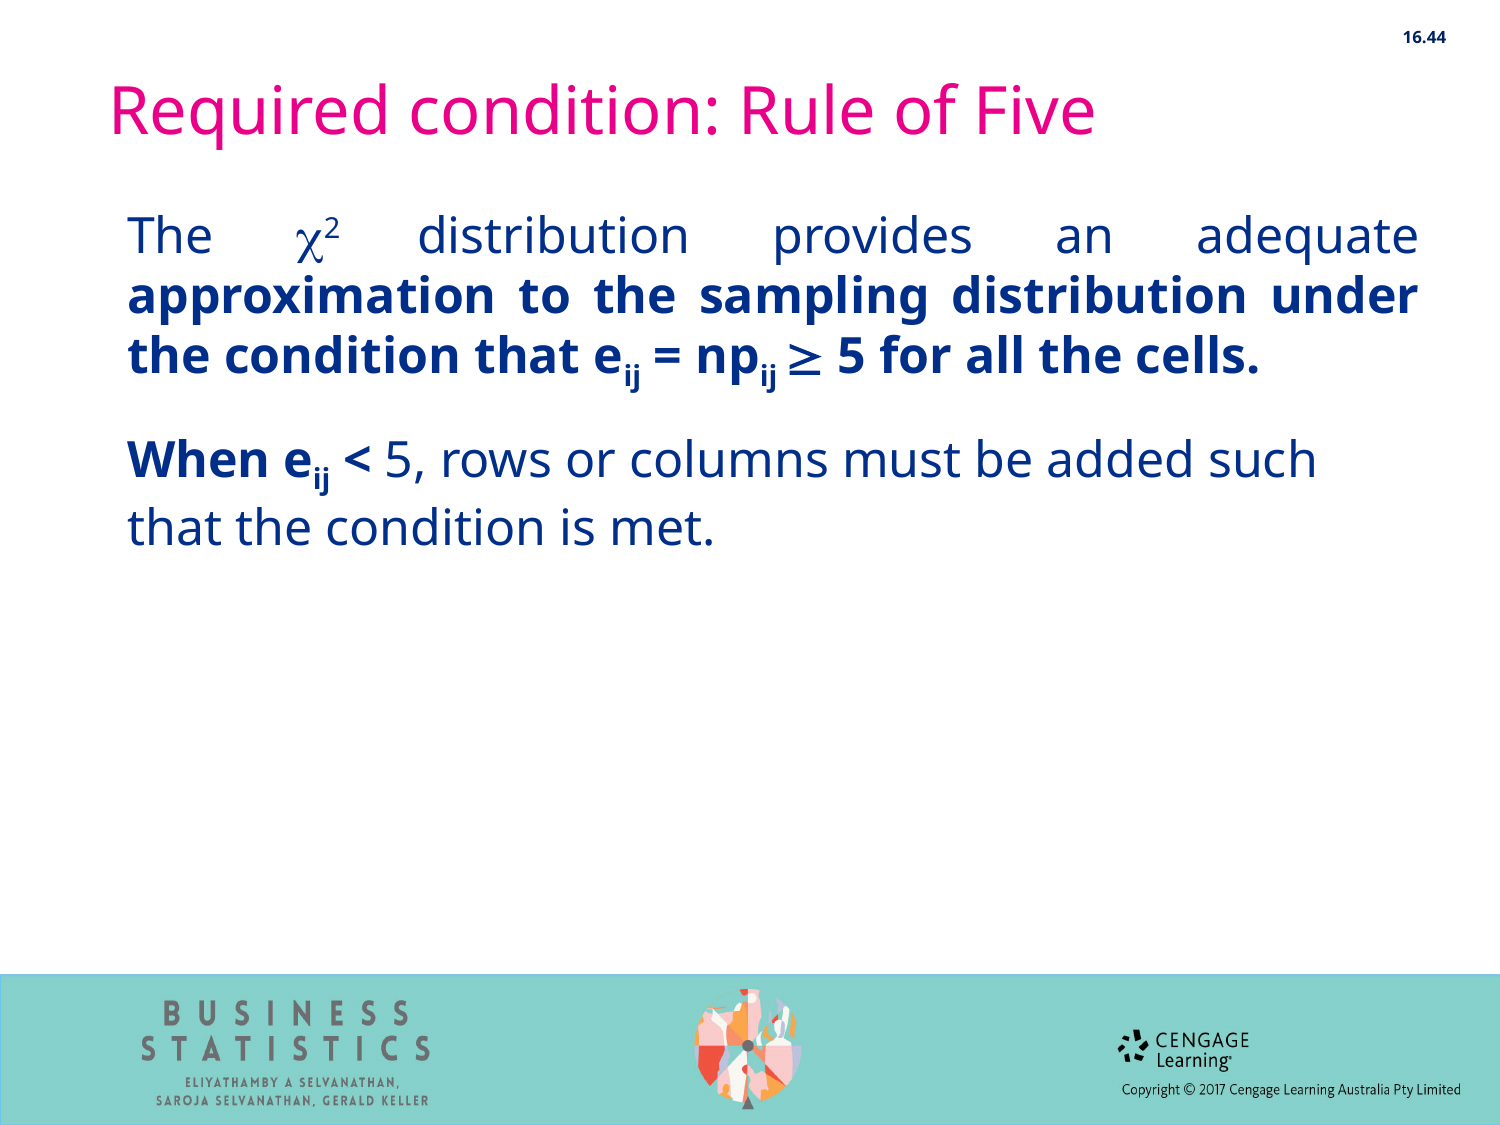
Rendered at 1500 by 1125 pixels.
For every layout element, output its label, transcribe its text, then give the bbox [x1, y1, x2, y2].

title Required condition: Rule of Five [58, 54, 1247, 161]
list The 2 distribution provides an adequate approximation to the sampling distribution under the condition that eij = npij  5 for all the cells. When eij < 5, rows or columns must be added such that the condition is met. [112, 196, 1436, 598]
text_box 16.44 [1387, 0, 1500, 60]
picture [0, 0, 1500, 1125]
